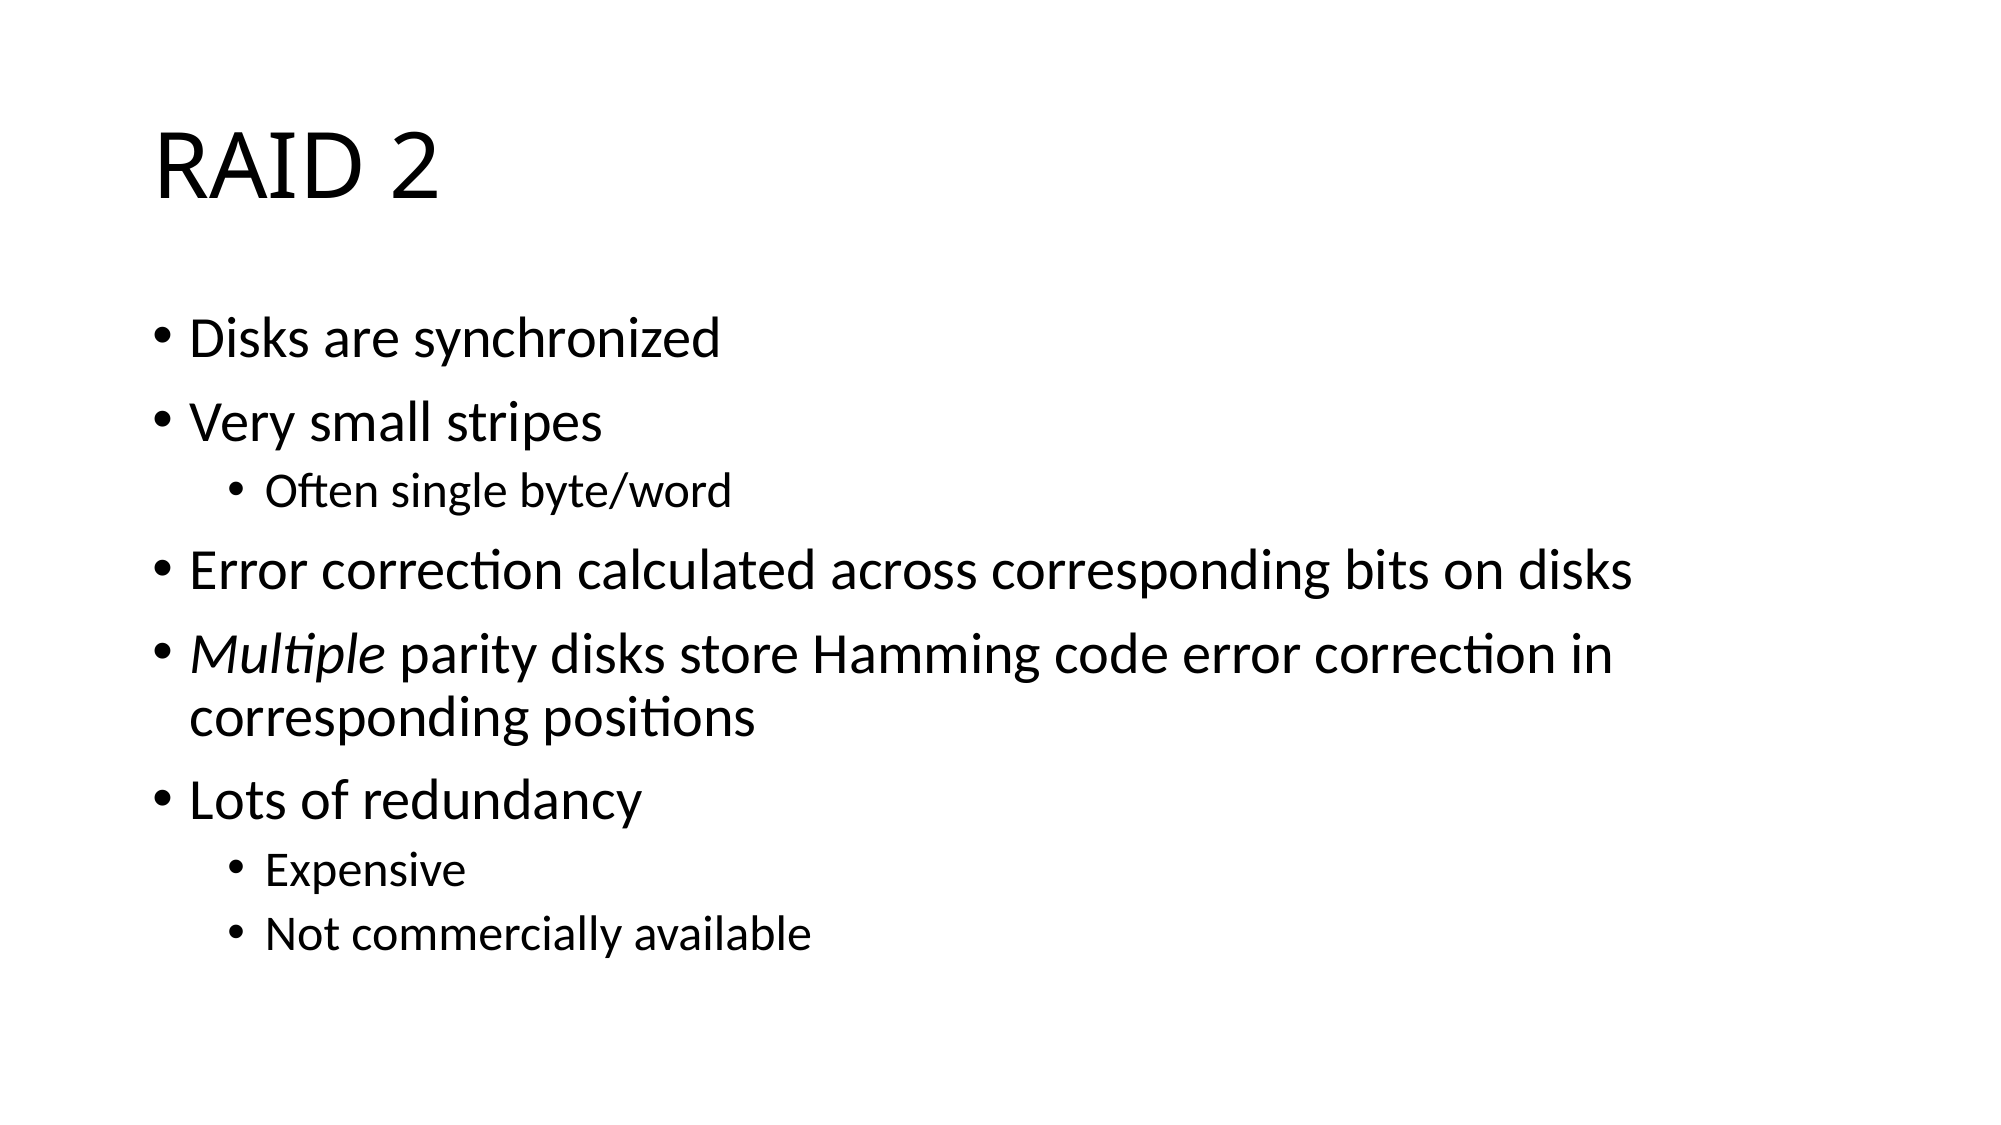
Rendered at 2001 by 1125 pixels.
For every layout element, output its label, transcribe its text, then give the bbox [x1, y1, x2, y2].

list Disks are synchronized Very small stripes Often single byte/word Error correction calculated across corresponding bits on disks Multiple parity disks store Hamming code error correction in corresponding positions Lots of redundancy Expensive Not commercially available [137, 299, 1863, 1014]
title RAID 2 [137, 59, 1863, 278]
